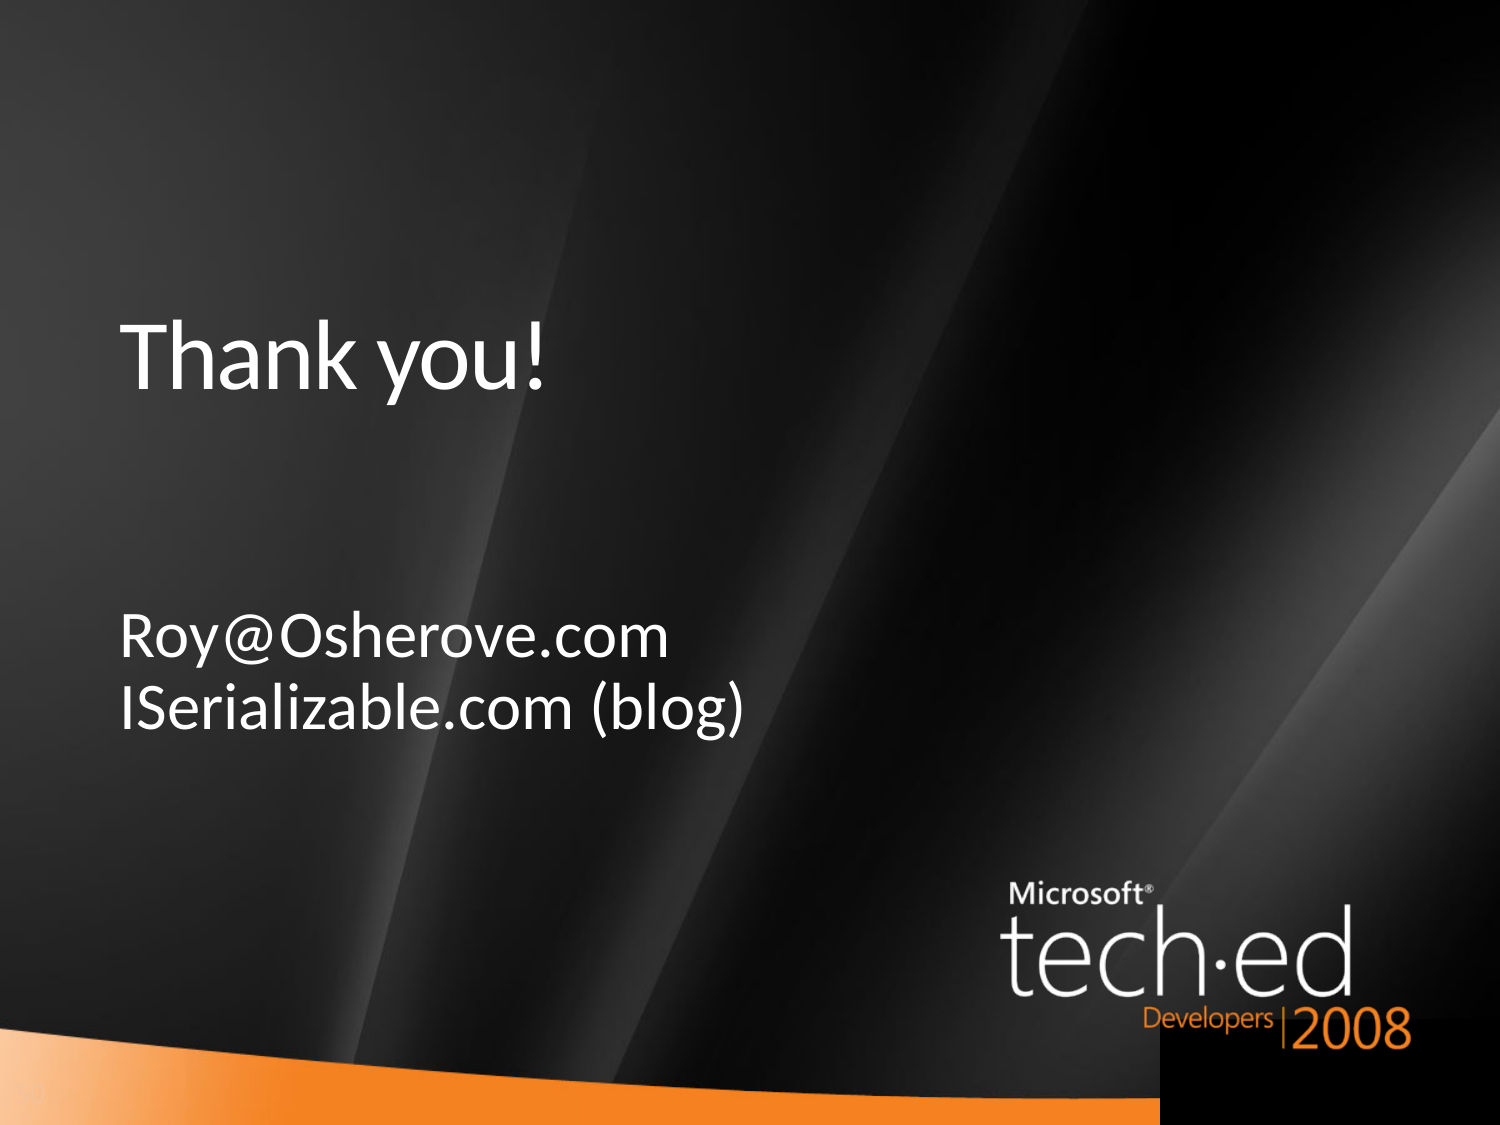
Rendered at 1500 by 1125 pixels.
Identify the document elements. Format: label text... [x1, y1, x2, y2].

picture [0, 0, 1500, 1125]
title Thank you! [119, 232, 1380, 483]
subtitle Roy@Osherove.com ISerializable.com (blog) [119, 599, 1381, 676]
